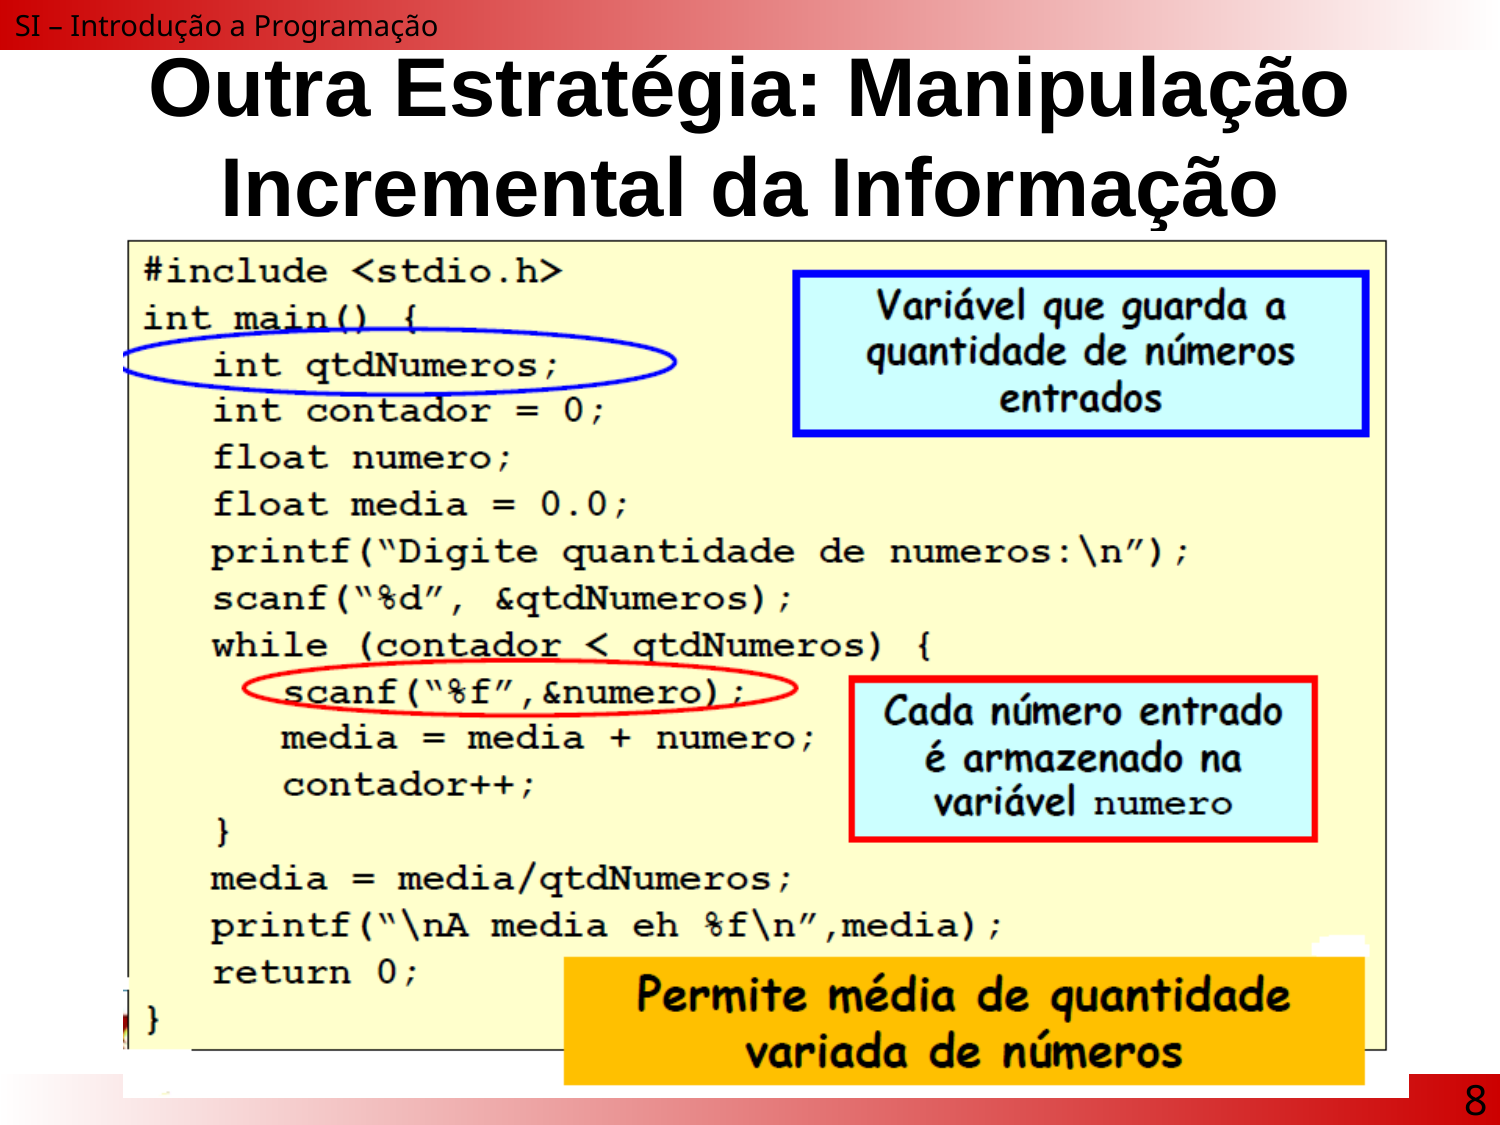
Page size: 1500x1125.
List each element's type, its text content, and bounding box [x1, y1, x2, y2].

slide_number 8 [1299, 1065, 1500, 1125]
title Outra Estratégia: Manipulação Incremental da Informação [0, 77, 1500, 188]
picture [123, 231, 1409, 1098]
